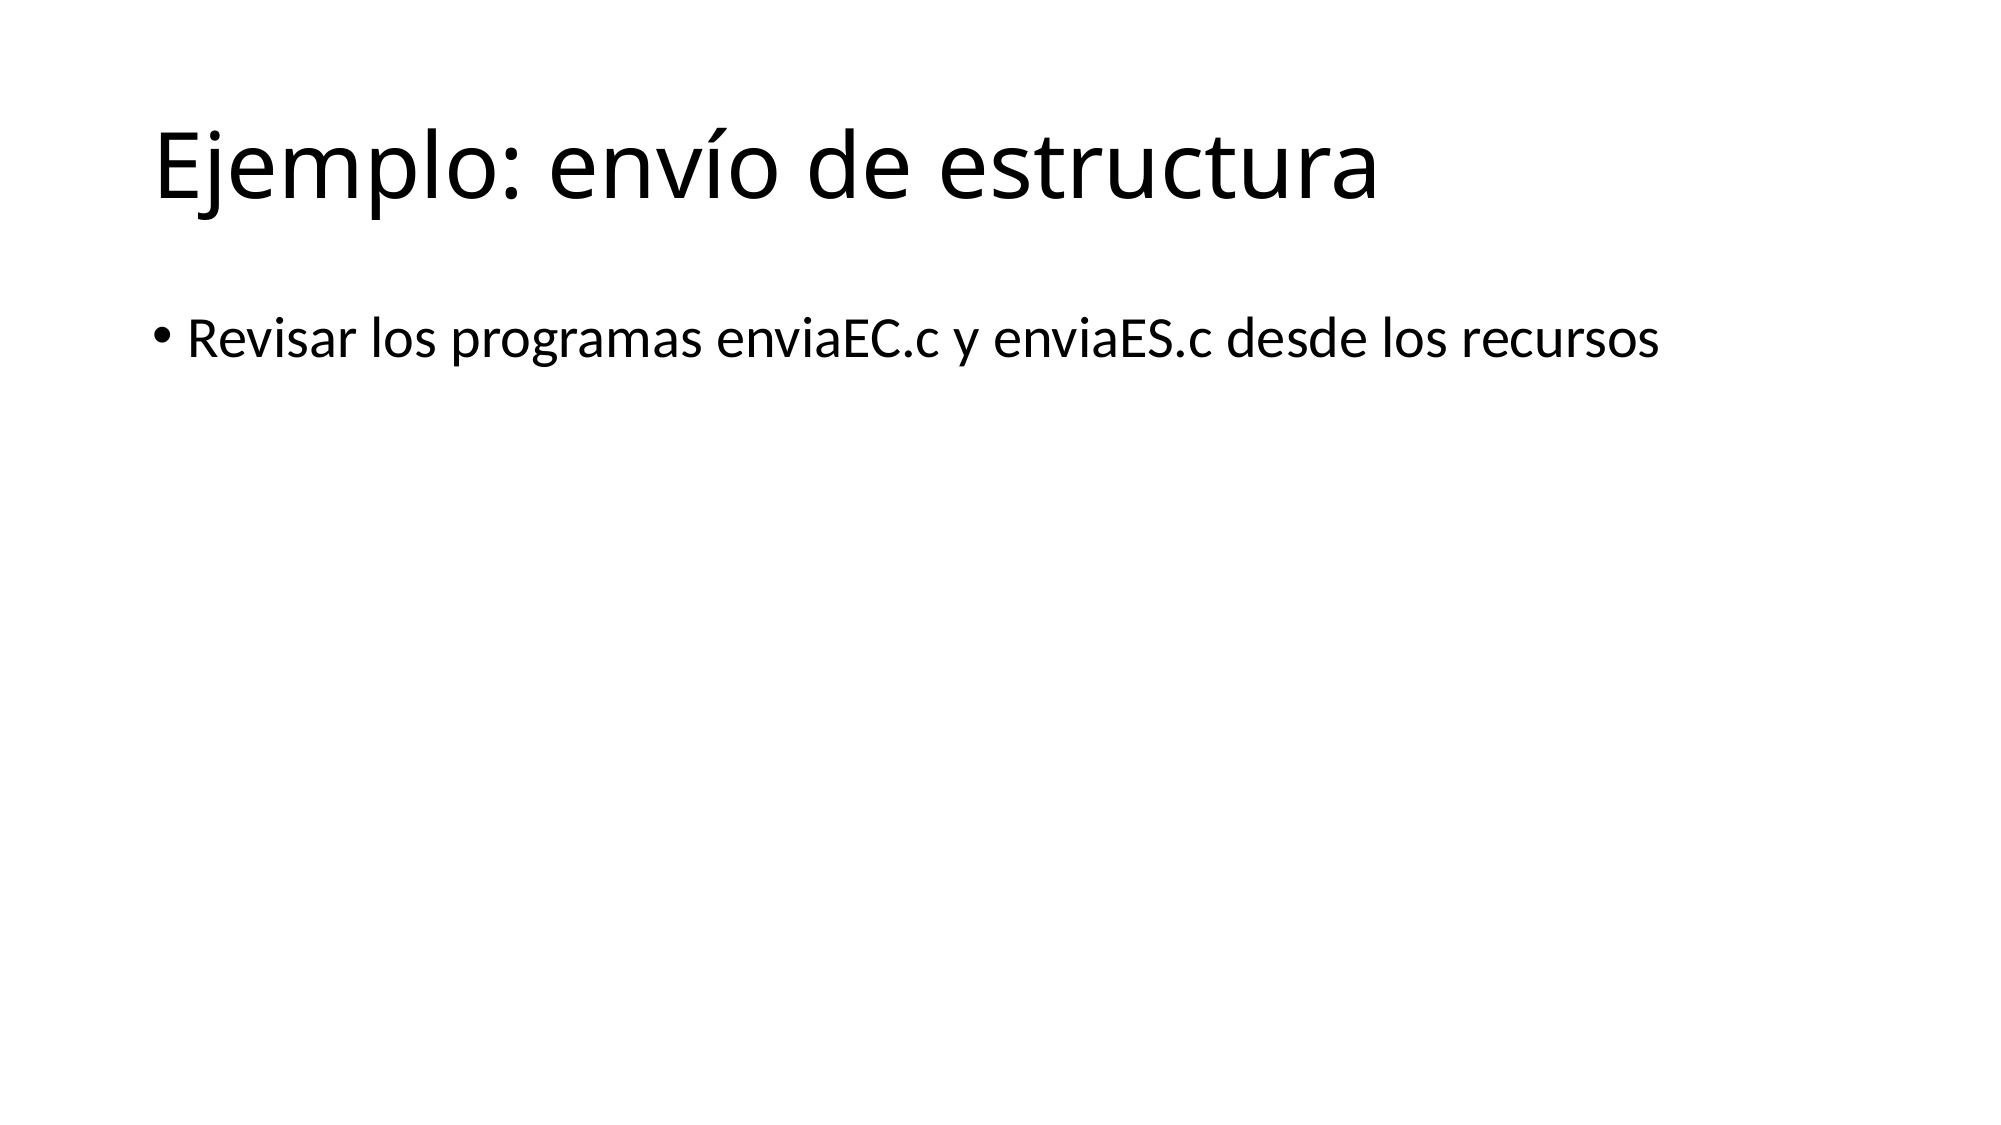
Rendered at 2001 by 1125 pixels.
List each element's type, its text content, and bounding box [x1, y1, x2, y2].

text_box Revisar los programas enviaEC.c y enviaES.c desde los recursos [137, 299, 1863, 1013]
text_box Ejemplo: envío de estructura [137, 59, 1863, 277]
